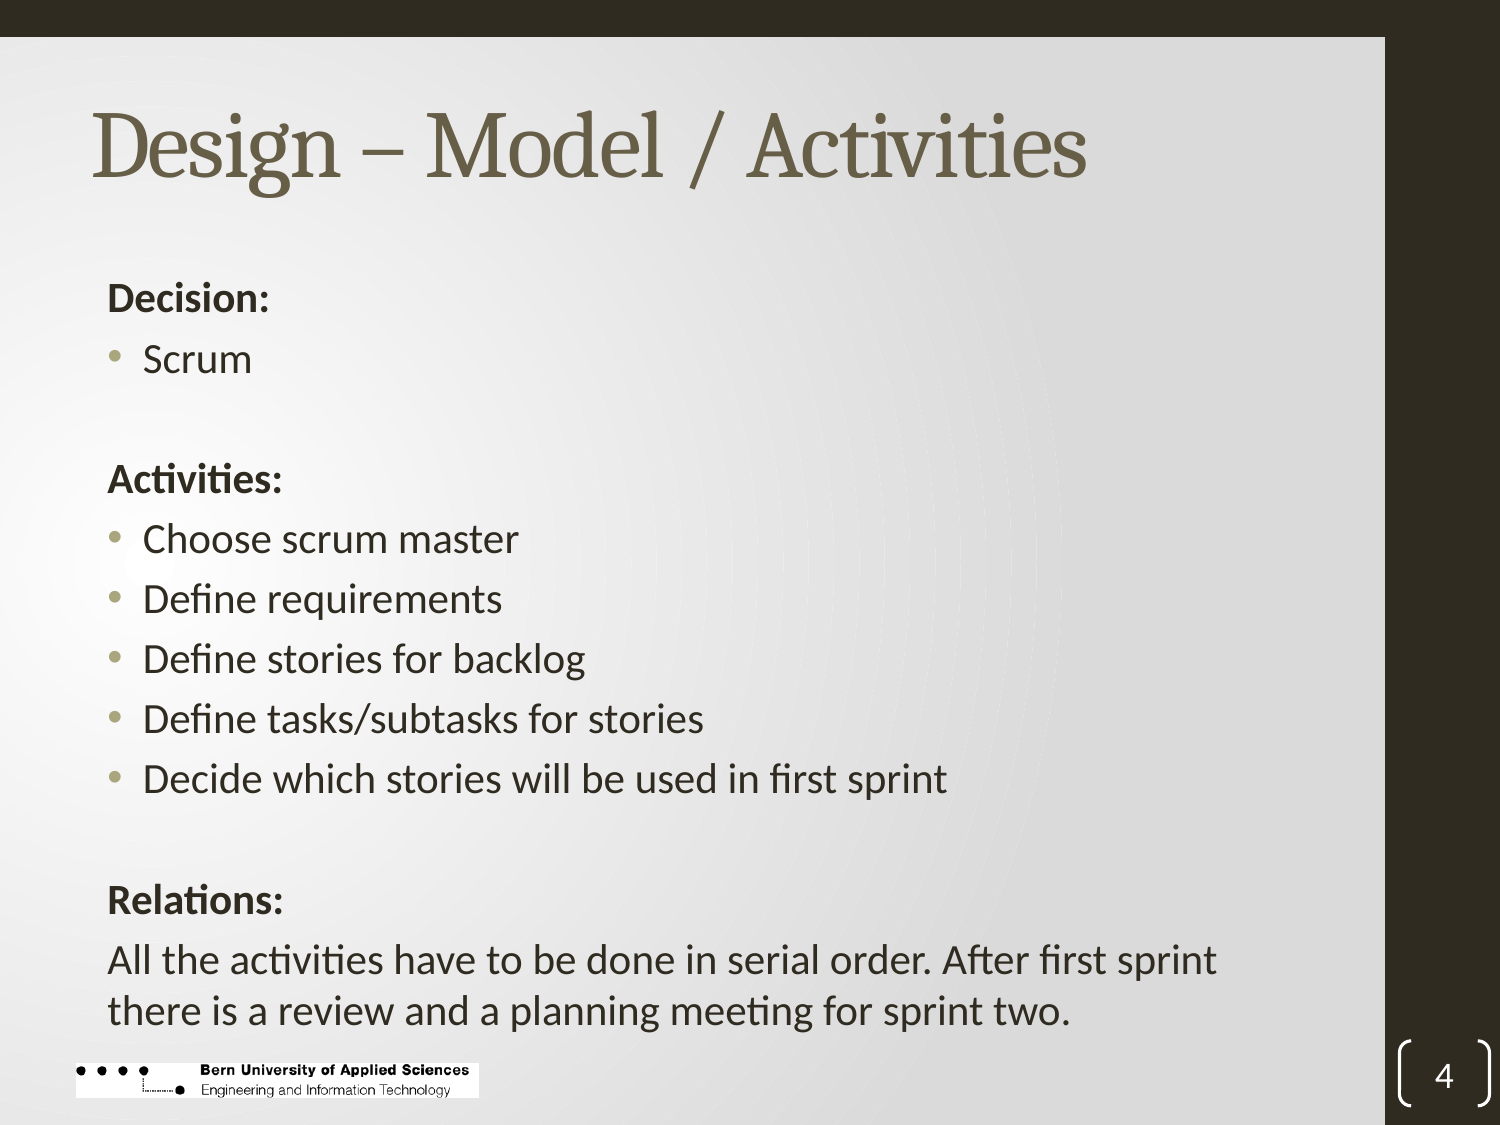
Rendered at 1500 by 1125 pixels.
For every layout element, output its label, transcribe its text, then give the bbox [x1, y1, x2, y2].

title Design – Model / Activities [75, 45, 1325, 233]
picture [76, 1063, 479, 1098]
list Decision: Scrum Activities: Choose scrum master Define requirements Define stories for backlog Define tasks/subtasks for stories Decide which stories will be used in first sprint Relations: All the activities have to be done in serial order. After first sprint there is a review and a planning meeting for sprint two. [75, 262, 1325, 1050]
slide_number 4 [1397, 1039, 1492, 1108]
